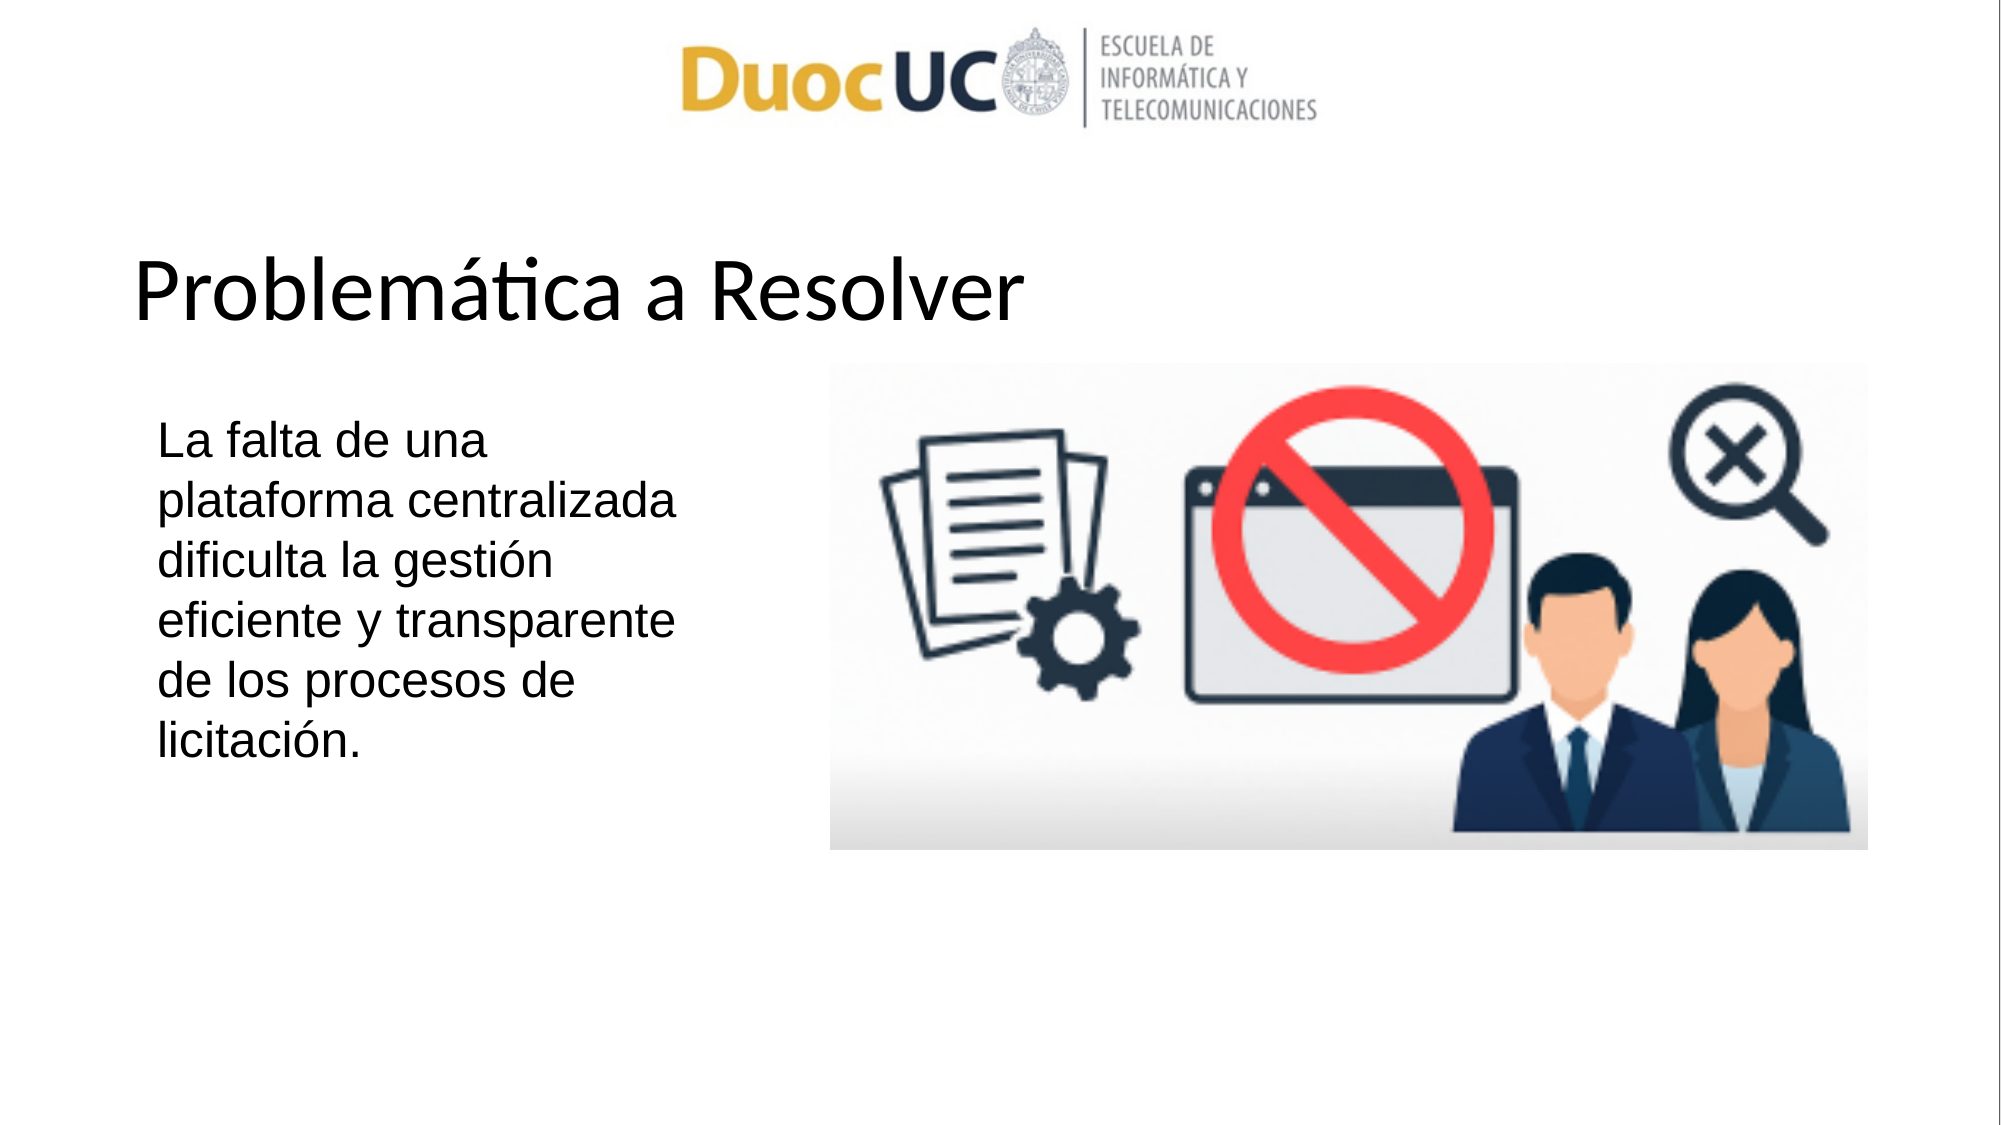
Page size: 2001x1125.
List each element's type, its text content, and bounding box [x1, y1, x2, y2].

text_box La falta de una plataforma centralizada dificulta la gestión eficiente y transparente de los procesos de licitación. [142, 399, 728, 1006]
title Problemática a Resolver [119, 182, 1844, 400]
picture [0, 0, 2001, 1125]
